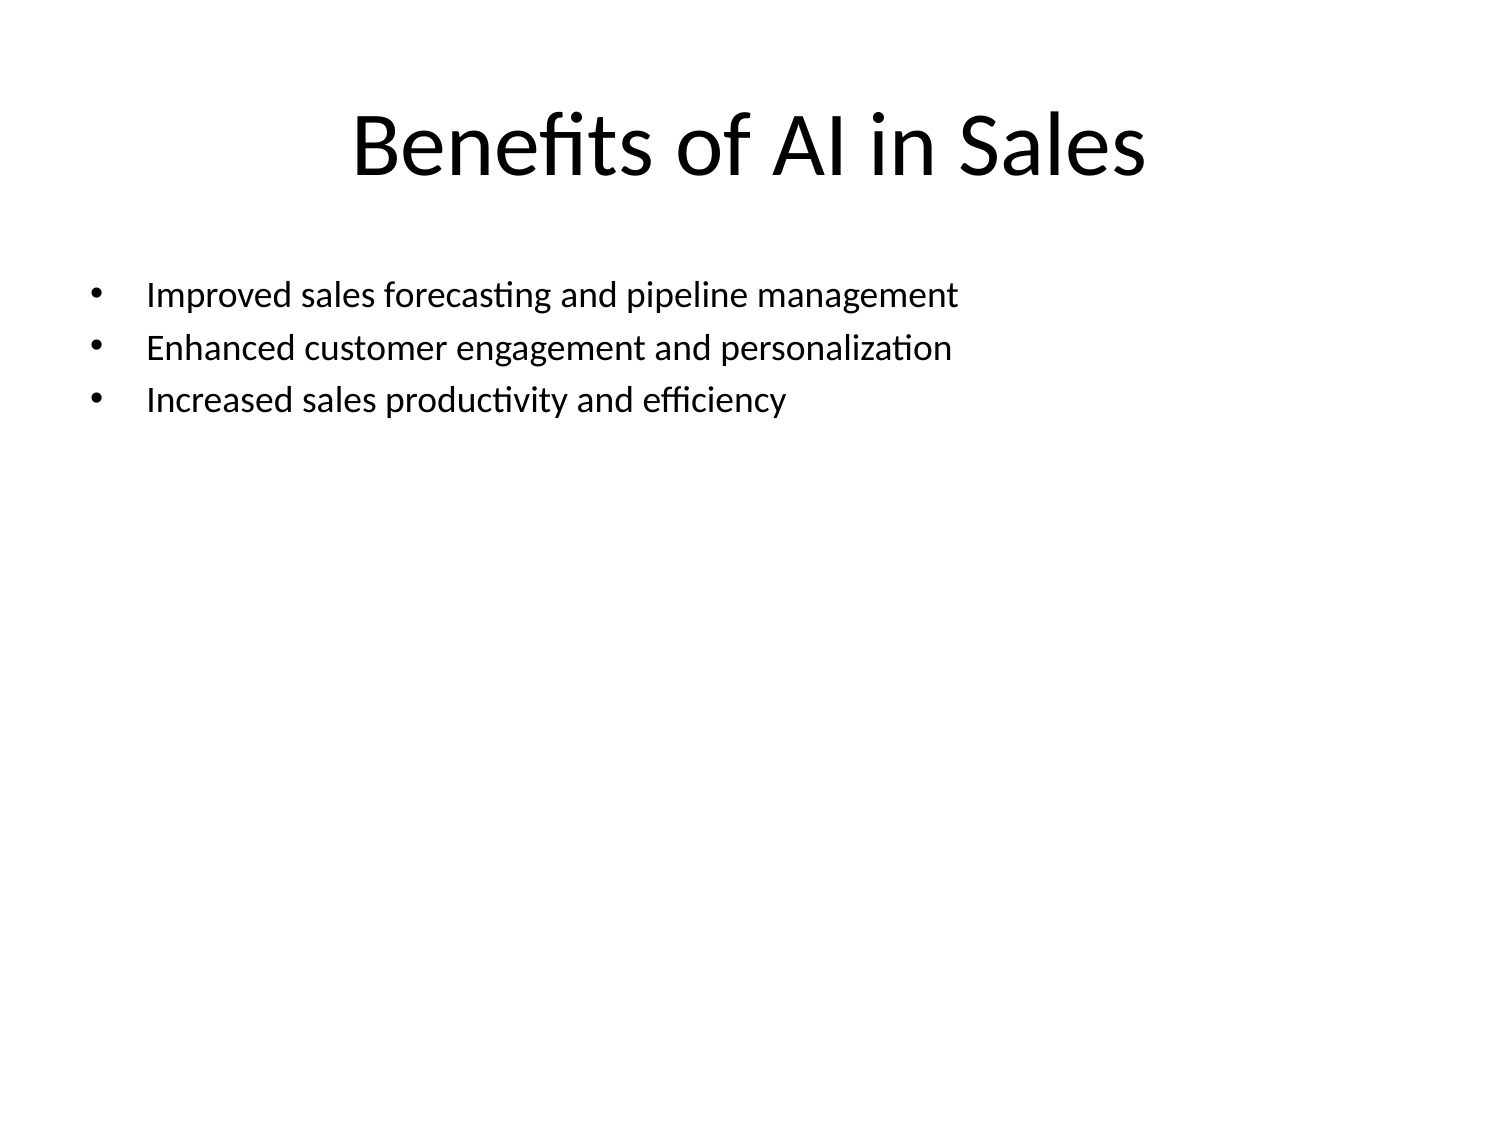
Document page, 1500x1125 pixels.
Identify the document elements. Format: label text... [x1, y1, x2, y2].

title Benefits of AI in Sales [75, 45, 1425, 233]
list Improved sales forecasting and pipeline management Enhanced customer engagement and personalization Increased sales productivity and efficiency [75, 262, 1425, 1005]
